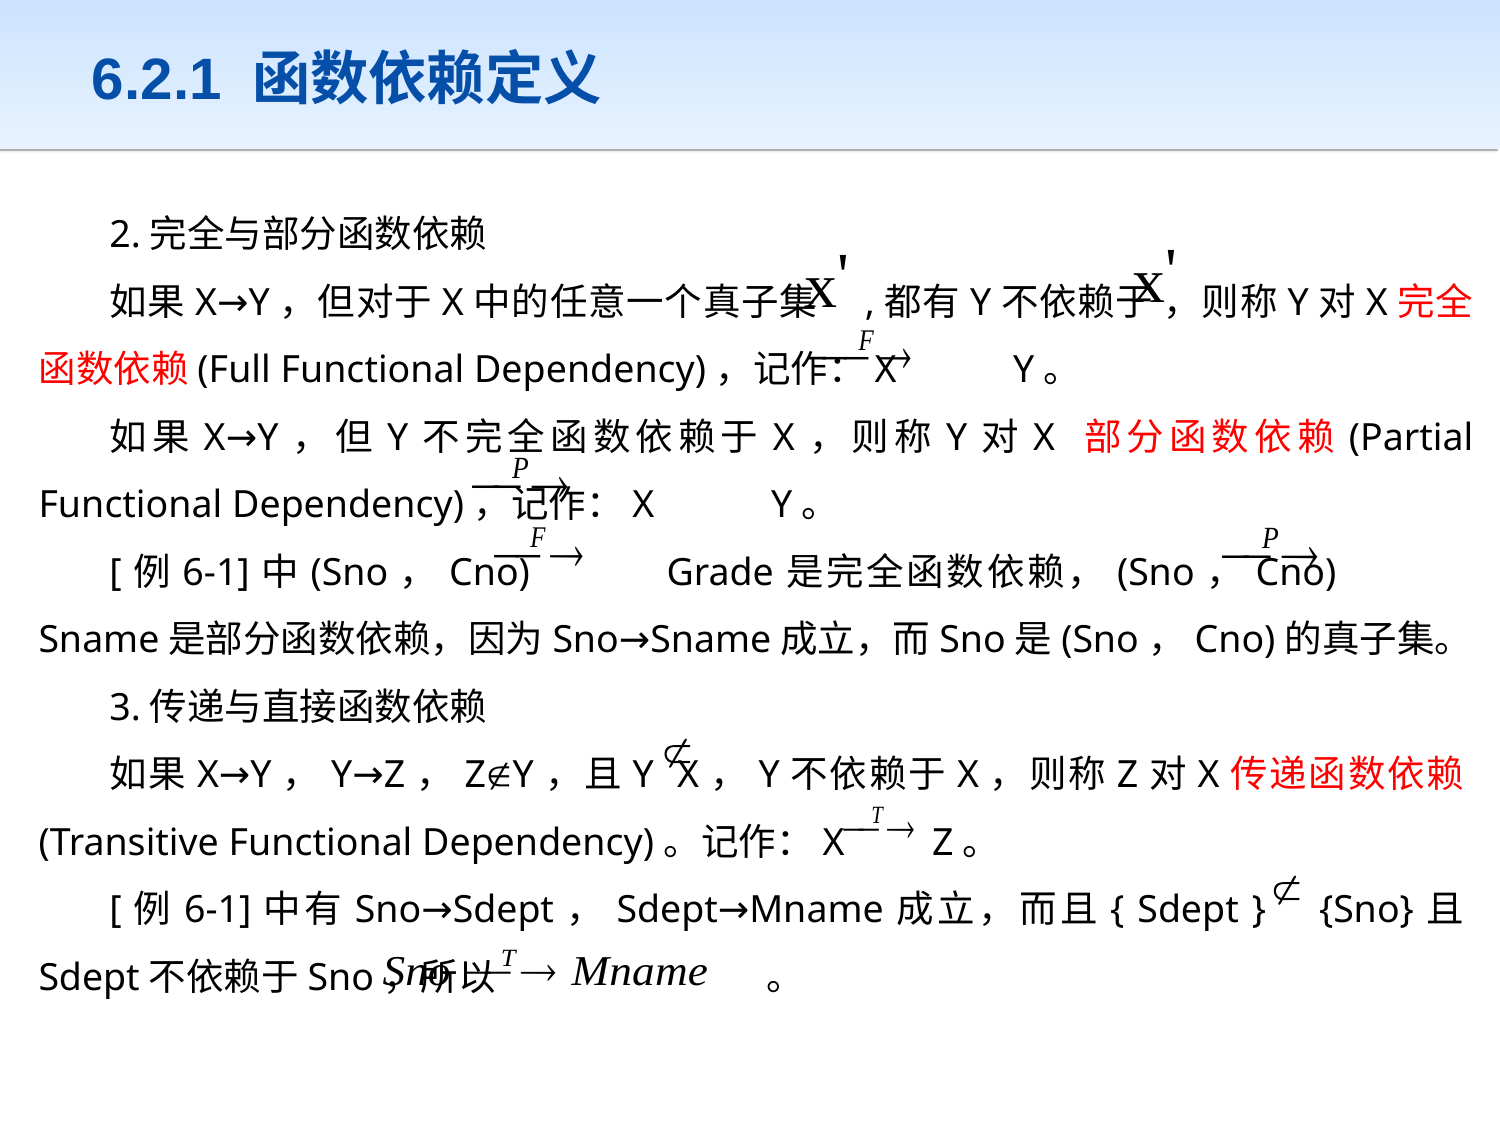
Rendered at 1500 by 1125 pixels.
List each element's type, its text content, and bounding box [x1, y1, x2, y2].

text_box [1265, 874, 1306, 915]
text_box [878, 550, 926, 675]
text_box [740, 544, 760, 581]
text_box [456, 445, 587, 516]
title 6.2.1 函数依赖定义 [76, 23, 1424, 131]
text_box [796, 245, 856, 334]
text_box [480, 515, 598, 585]
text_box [808, 317, 926, 387]
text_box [831, 796, 926, 854]
text_box 2.完全与部分函数依赖 如果X→Y，但对于X中的任意一个真子集 ,都有Y不依赖于 ，则称Y对X完全函数依赖(Full Functional Dependency)，记作：X Y。 如果X→Y，但Y不完全函数依赖于X，则称Y对X 部分函数依赖(Partial Functional Dependency)，记作：X Y。 [例6-1]中(Sno，Cno) Grade是完全函数依赖，(Sno，Cno) Sname是部分函数依赖，因为Sno→Sname成立，而Sno是(Sno，Cno)的真子集。 3.传递与直接函数依赖 如果X→Y，Y→Z，ZY，且Y X，Y不依赖于X，则称Z对X传递函数依赖(Transitive Functional Dependency)。记作：X Z。 [例6-1]中有Sno→Sdept，Sdept→Mname成立，而且{ Sdept } {Sno}且Sdept不依赖于Sno，所以 。 [23, 180, 1489, 1073]
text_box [655, 737, 696, 778]
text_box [1206, 515, 1337, 587]
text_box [1124, 240, 1184, 329]
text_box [374, 939, 716, 997]
